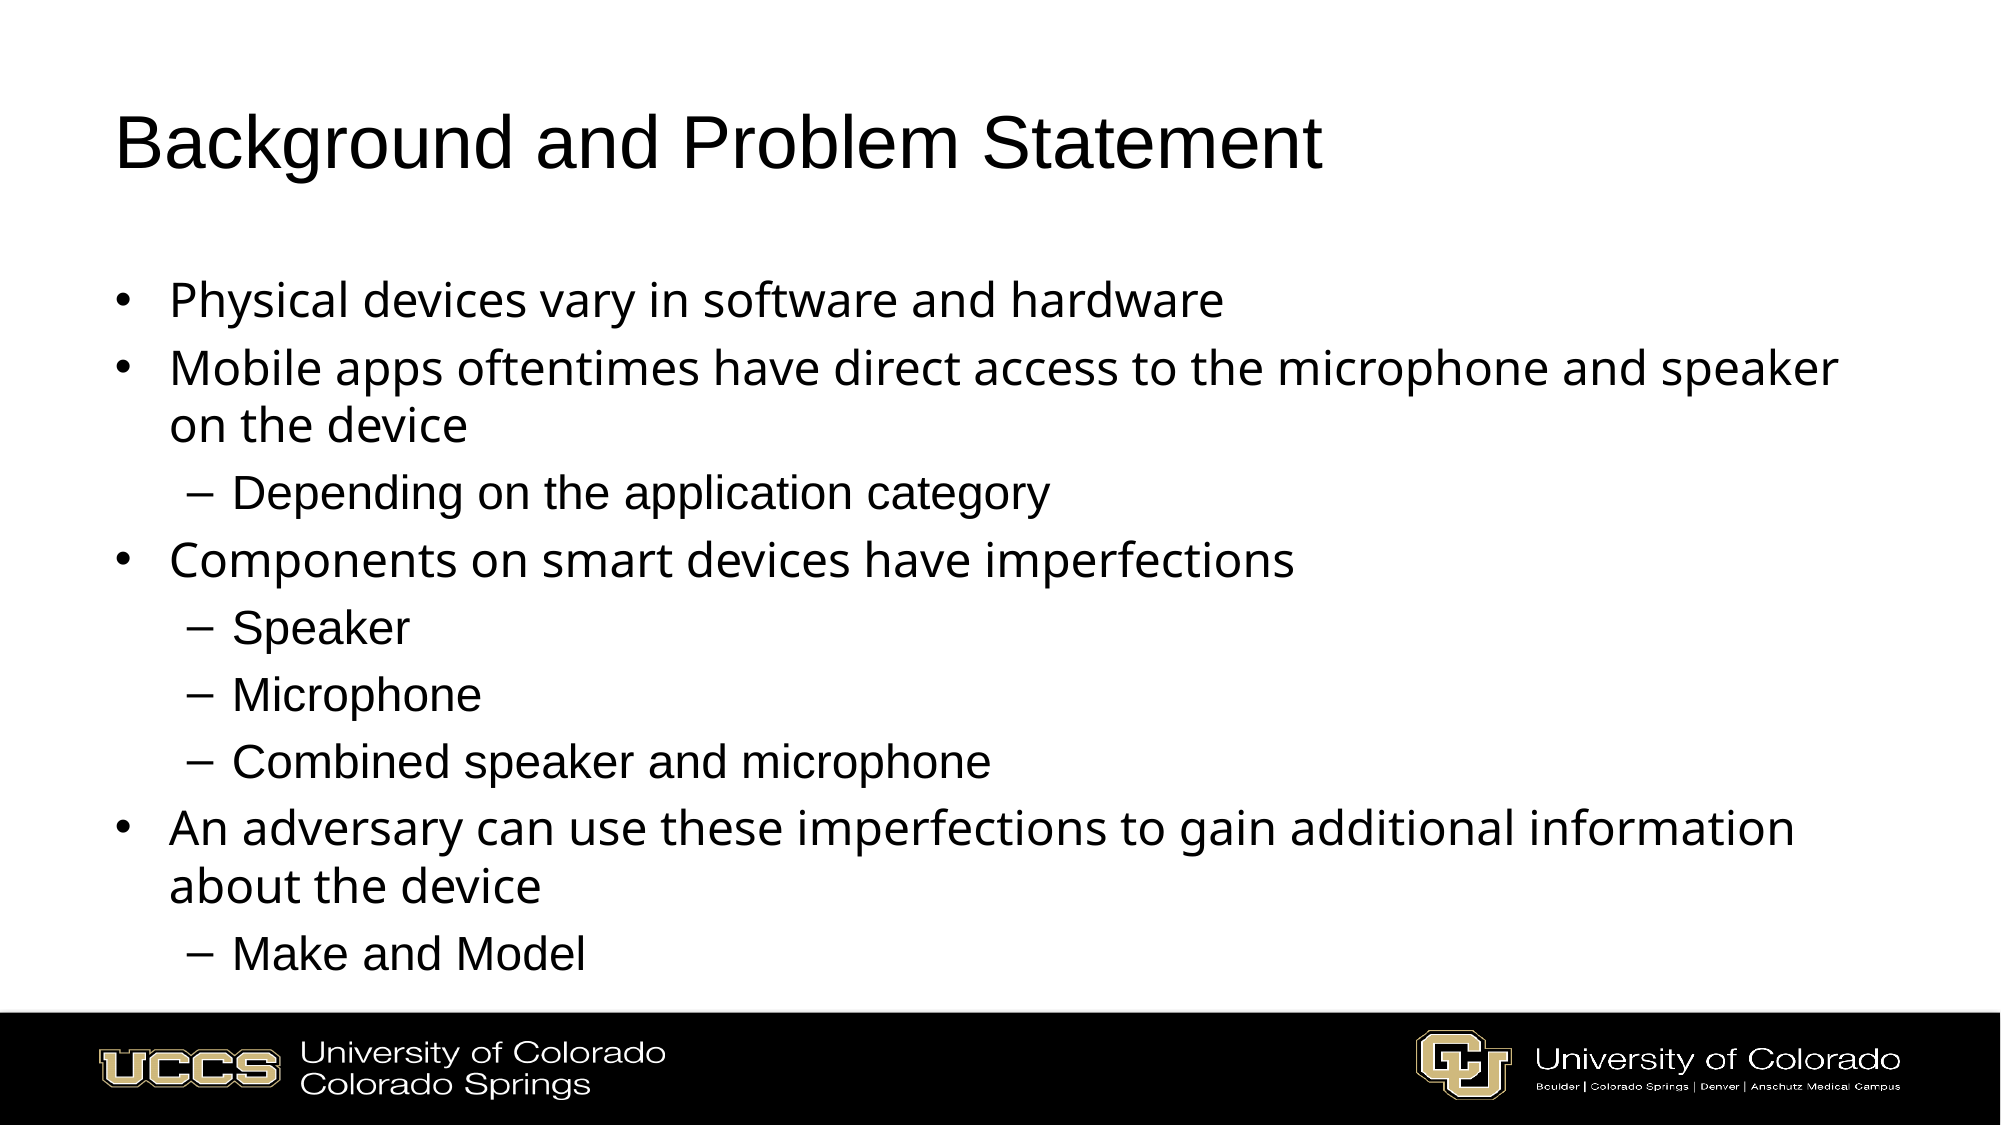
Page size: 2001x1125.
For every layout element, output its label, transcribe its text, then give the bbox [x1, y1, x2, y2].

picture [1416, 1030, 1900, 1100]
list Physical devices vary in software and hardware Mobile apps oftentimes have direct access to the microphone and speaker on the device Depending on the application category Components on smart devices have imperfections Speaker Microphone Combined speaker and microphone An adversary can use these imperfections to gain additional information about the device Make and Model [99, 262, 1900, 988]
title Background and Problem Statement [99, 45, 1900, 233]
picture [99, 1041, 665, 1100]
